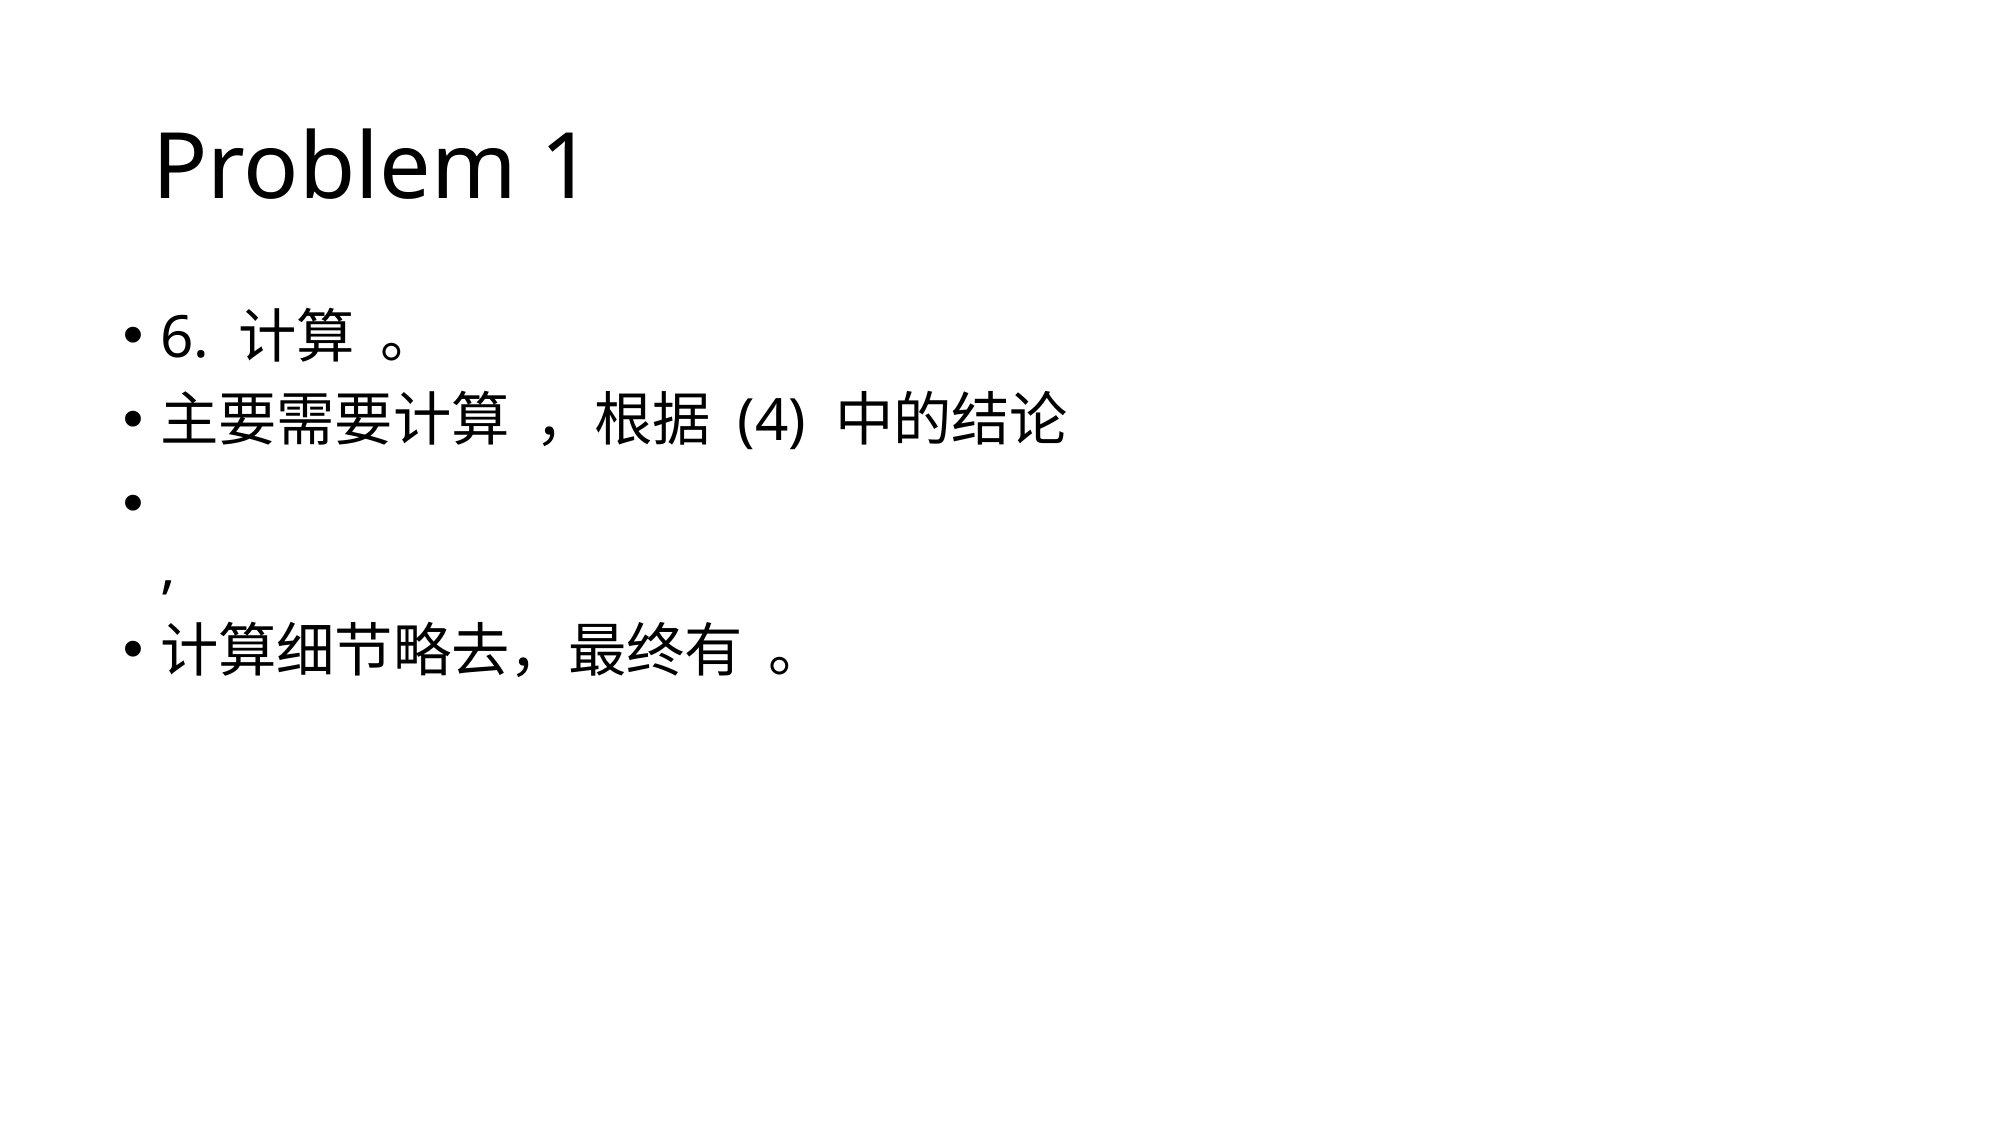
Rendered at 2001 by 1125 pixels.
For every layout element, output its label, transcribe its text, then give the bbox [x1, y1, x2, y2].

title Problem 1 [137, 59, 1863, 278]
